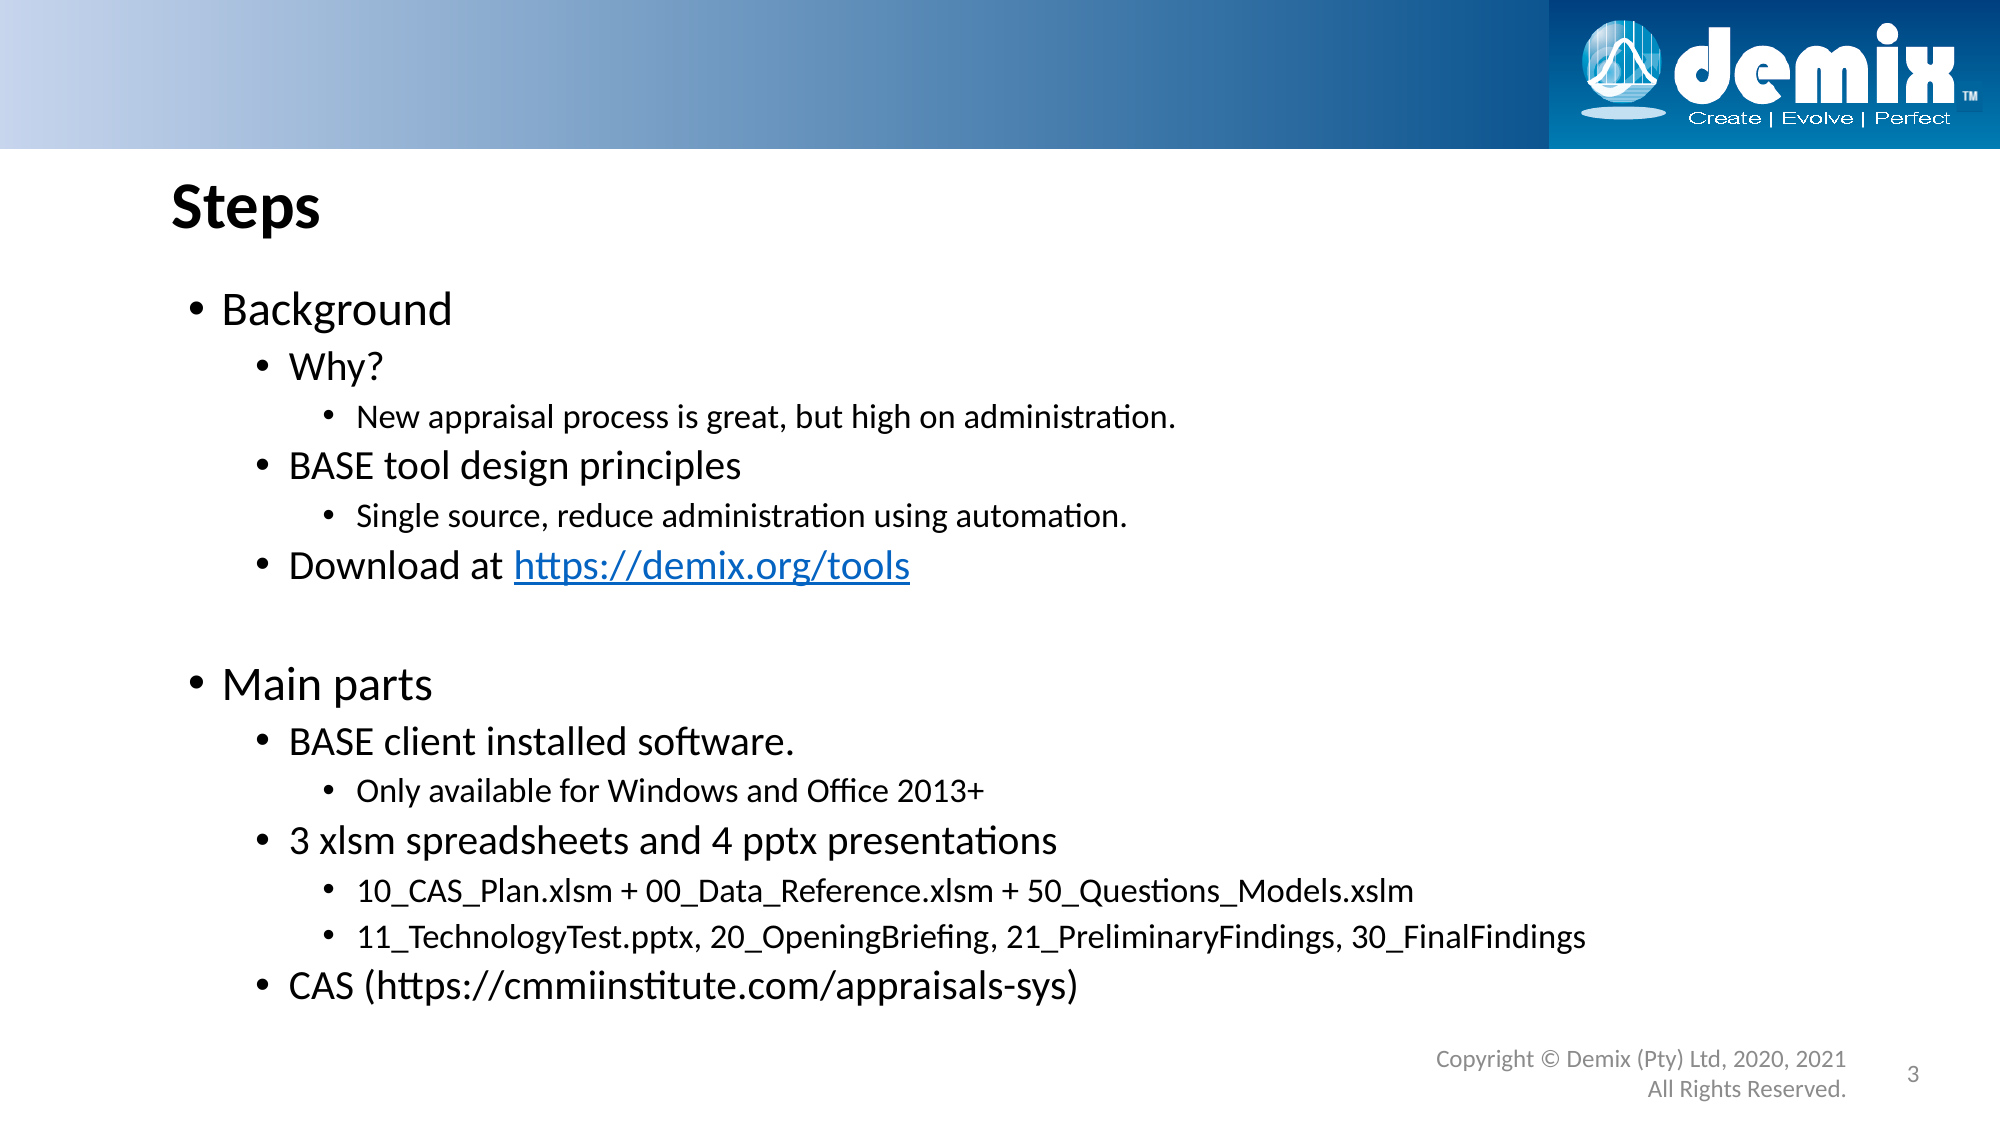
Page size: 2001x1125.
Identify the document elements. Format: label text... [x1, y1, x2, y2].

title Steps [156, 157, 1863, 257]
picture [1582, 106, 1665, 119]
list Background Why? New appraisal process is great, but high on administration. BASE tool design principles Single source, reduce administration using automation. Download at https://demix.org/tools Main parts BASE client installed software. Only available for Windows and Office 2013+ 3 xlsm spreadsheets and 4 pptx presentations 10_CAS_Plan.xlsm + 00_Data_Reference.xlsm + 50_Questions_Models.xslm 11_TechnologyTest.pptx, 20_OpeningBriefing, 21_PreliminaryFindings, 30_FinalFindings CAS (https://cmmiinstitute.com/appraisals-sys) [173, 276, 1879, 1020]
picture [1549, 0, 2000, 111]
